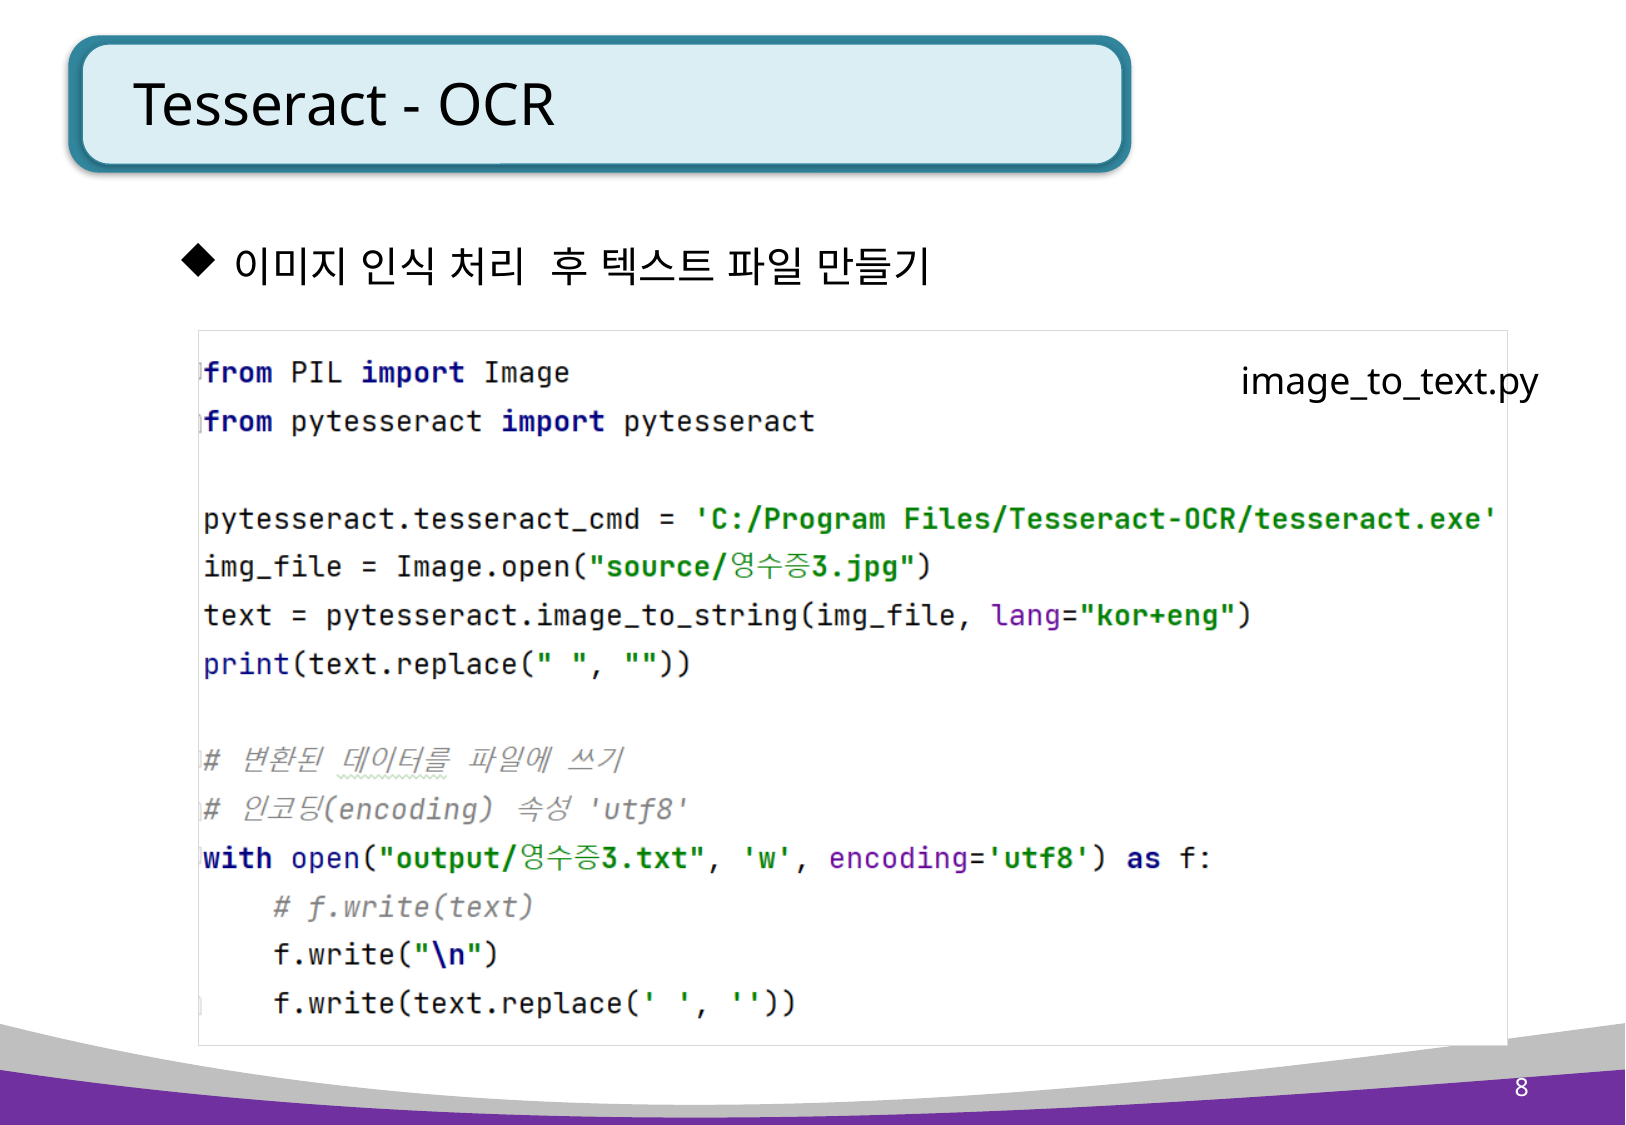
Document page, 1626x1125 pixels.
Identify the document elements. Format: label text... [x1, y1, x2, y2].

text_box 이미지 인식 처리 후 텍스트 파일 만들기 [161, 206, 1169, 300]
text_box image_to_text.py [1512, 349, 1556, 410]
picture [197, 330, 1508, 1047]
title Tesseract - OCR [103, 32, 1121, 173]
slide_number 8 [1452, 1058, 1544, 1119]
